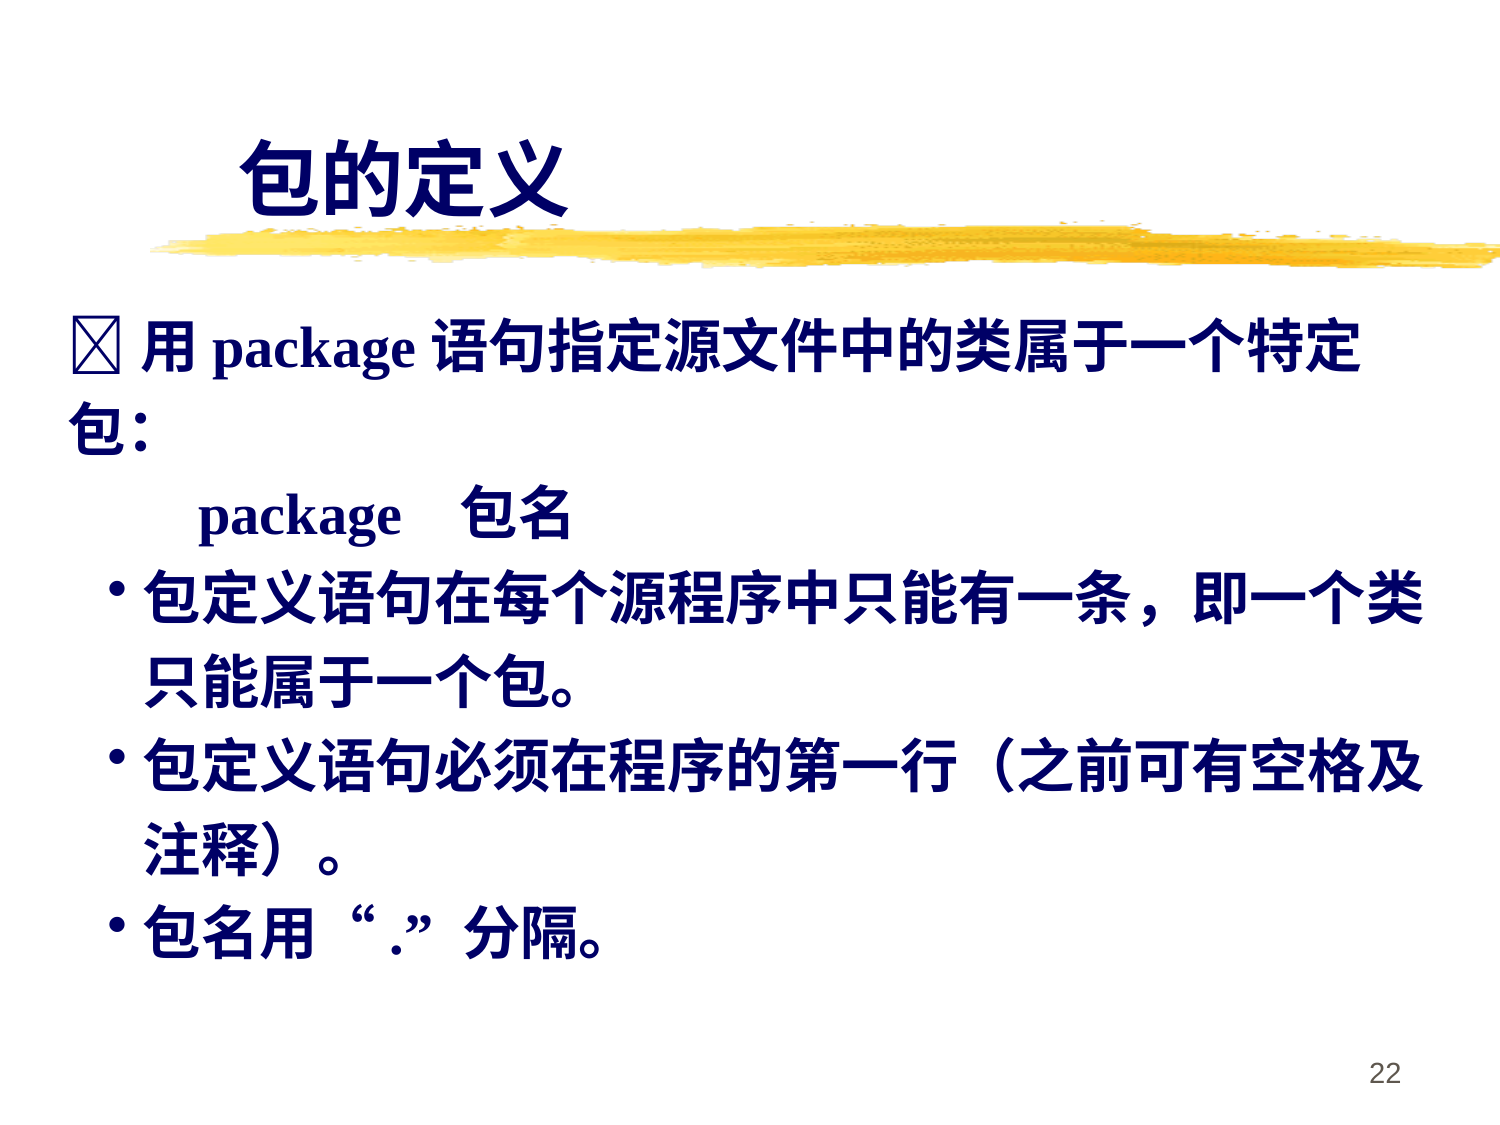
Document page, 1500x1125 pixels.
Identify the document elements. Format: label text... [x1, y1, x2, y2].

text_box 用package语句指定源文件中的类属于一个特定包： package 包名 包定义语句在每个源程序中只能有一条，即一个类只能属于一个包。 包定义语句必须在程序的第一行（之前可有空格及注释）。 包名用“.” 分隔。 [53, 287, 1471, 974]
slide_number 22 [1104, 1021, 1417, 1097]
picture [150, 215, 1500, 279]
text_box 包的定义 [222, 119, 748, 234]
